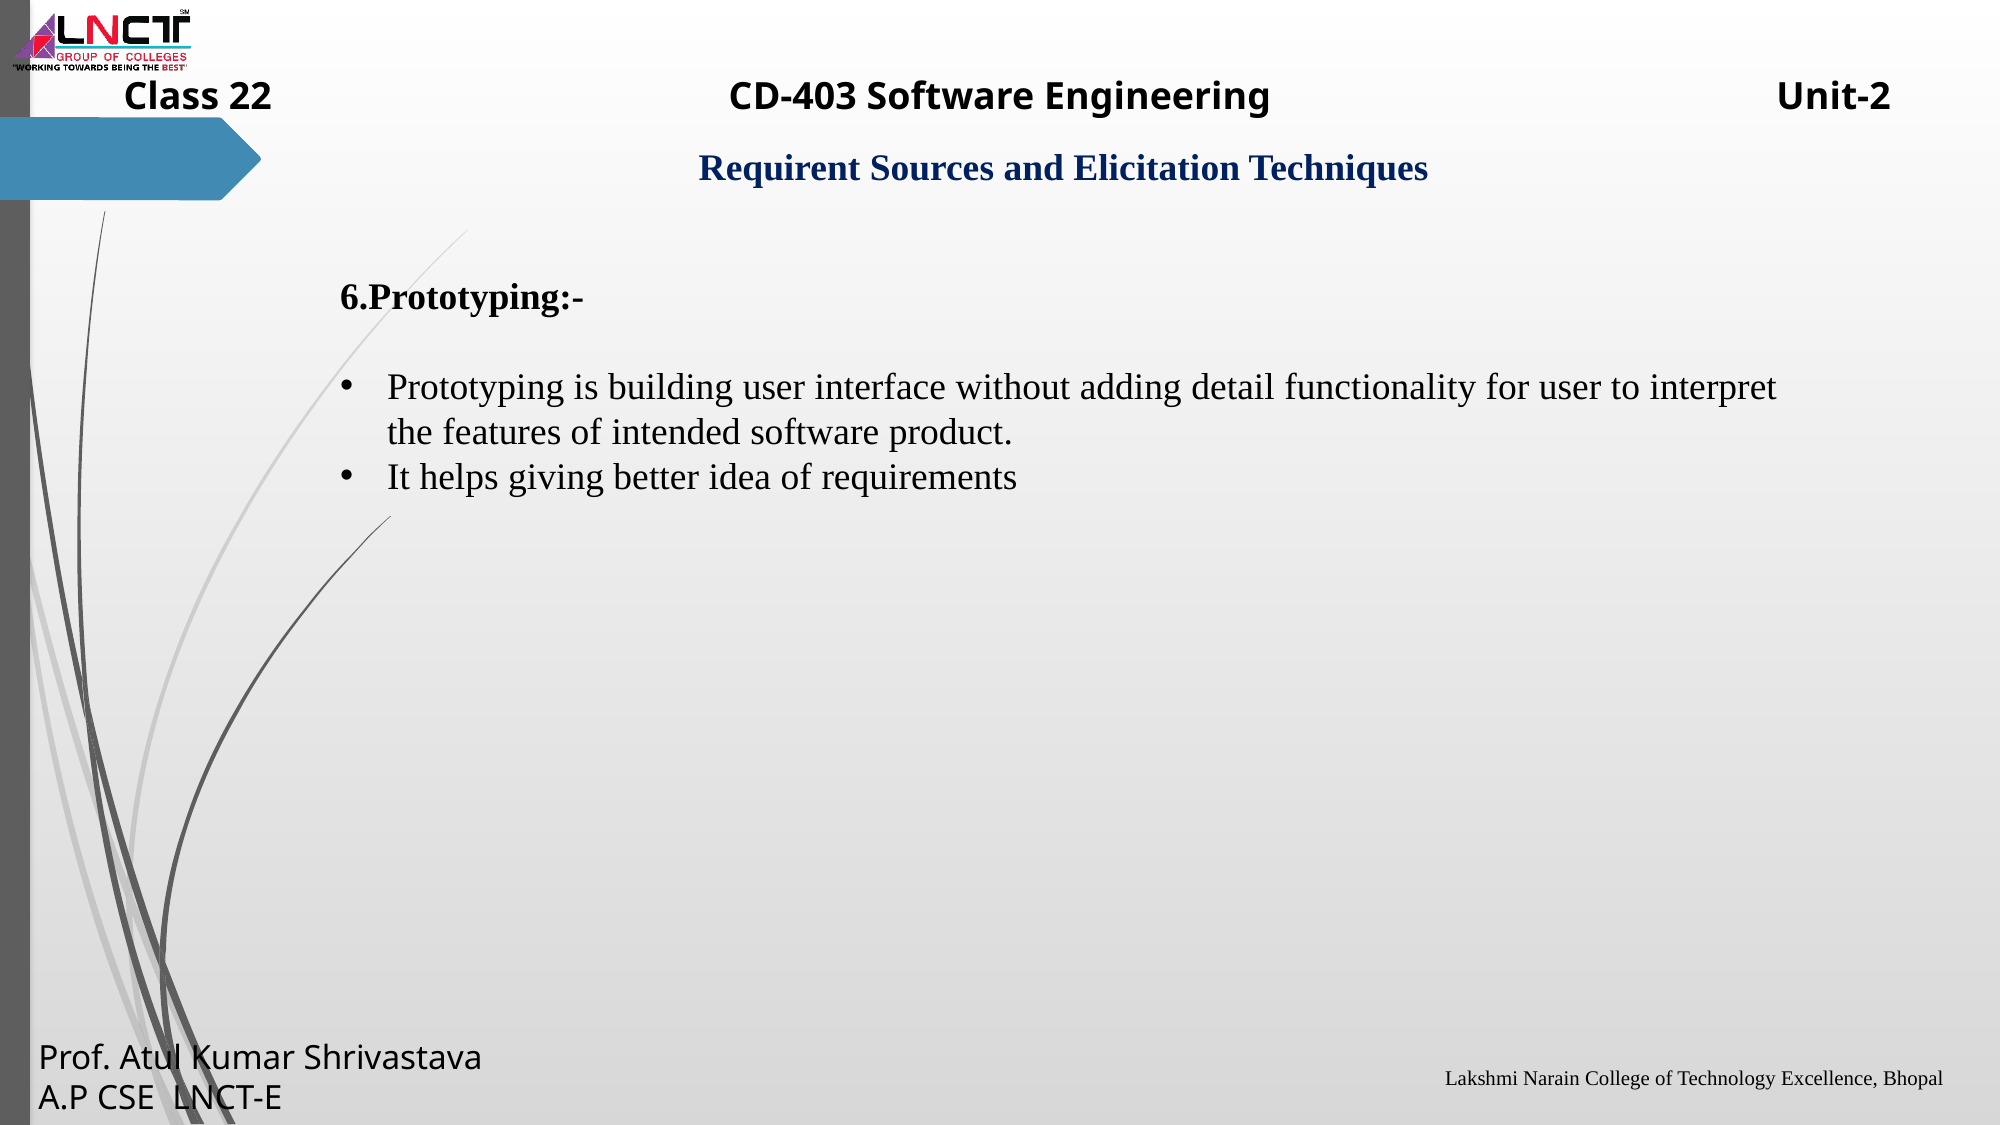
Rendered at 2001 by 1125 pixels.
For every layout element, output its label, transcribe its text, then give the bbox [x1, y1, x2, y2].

picture [0, 0, 206, 95]
text_box 6.Prototyping:- Prototyping is building user interface without adding detail functionality for user to interpret the features of intended software product. It helps giving better idea of requirements [325, 264, 1821, 504]
